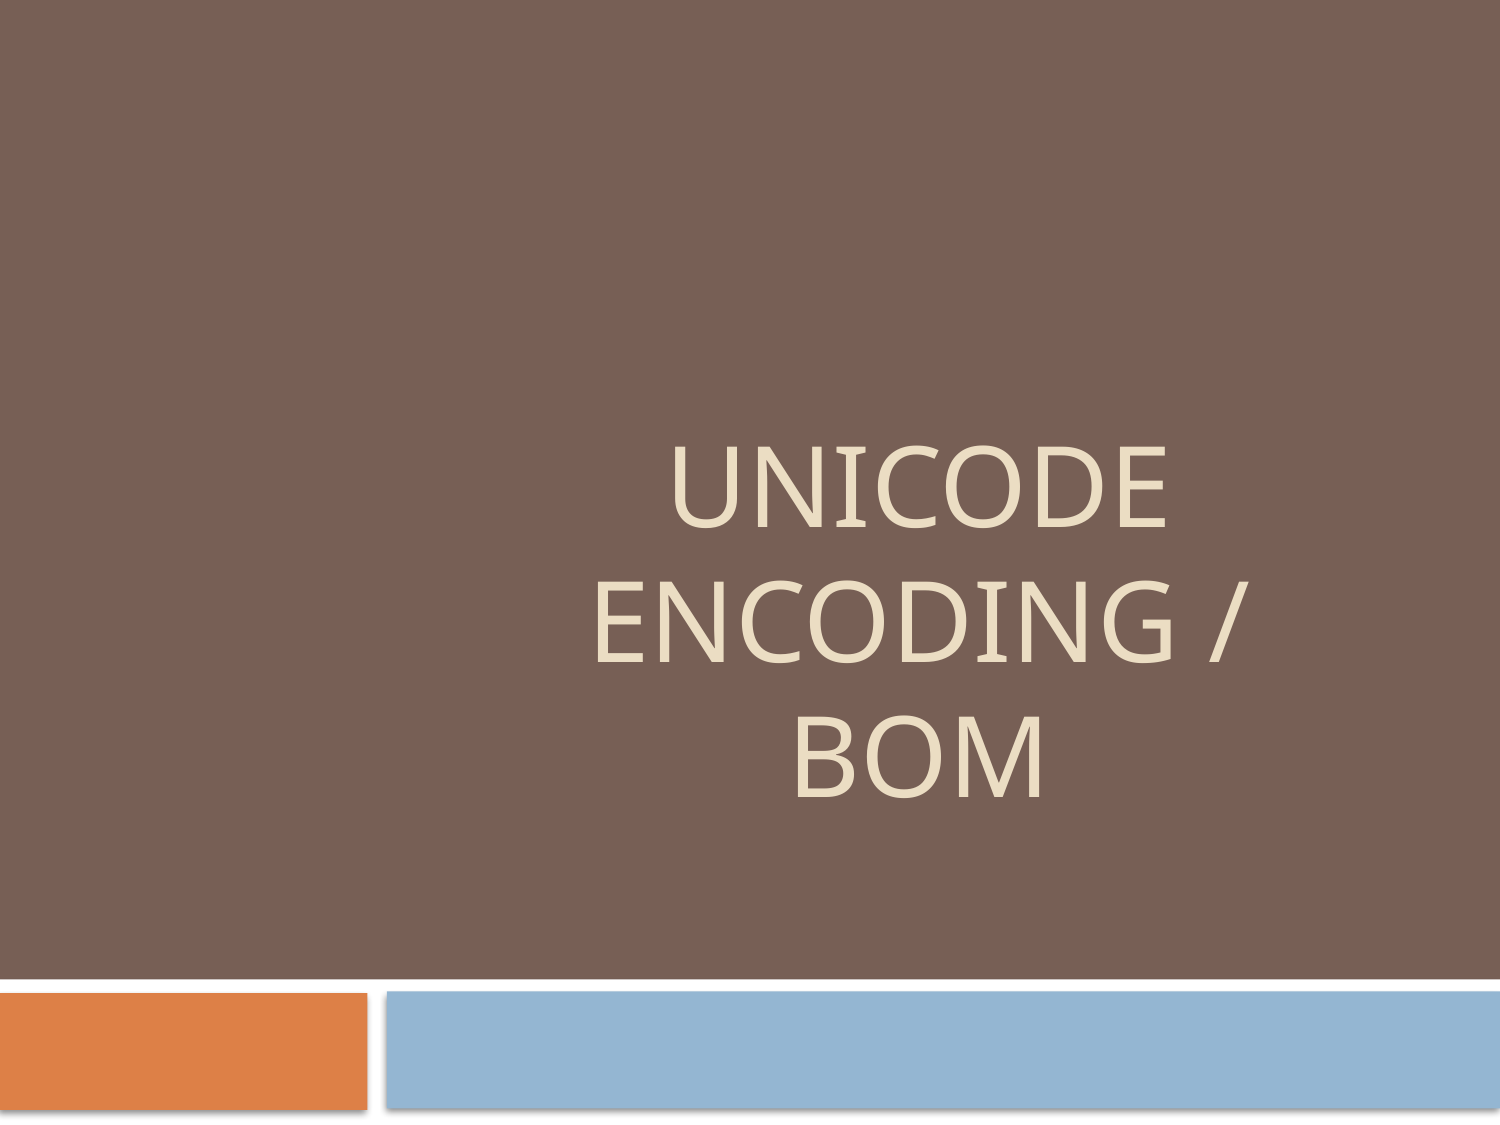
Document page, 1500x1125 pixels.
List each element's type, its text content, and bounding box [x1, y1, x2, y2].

title Unicode encoding / BOM [387, 662, 1450, 963]
